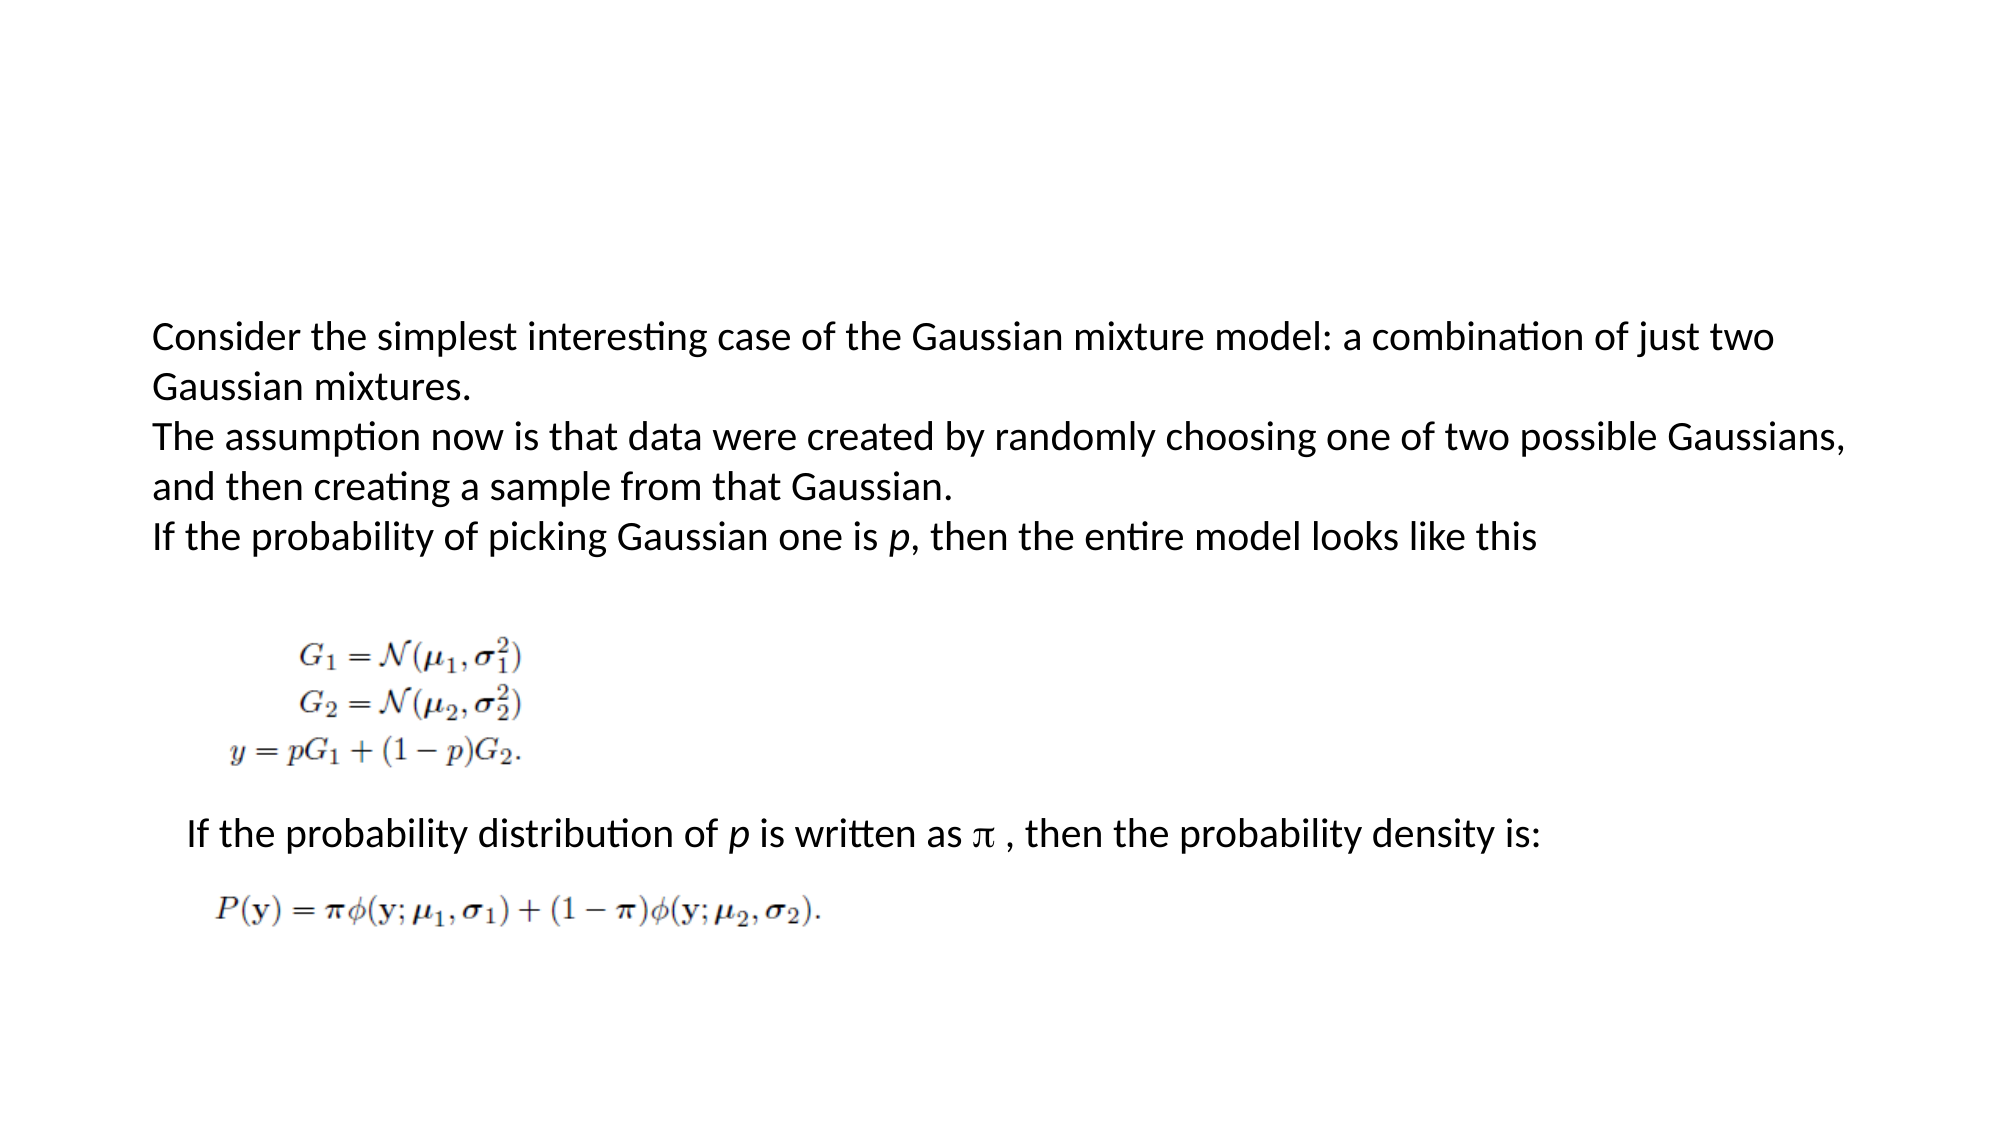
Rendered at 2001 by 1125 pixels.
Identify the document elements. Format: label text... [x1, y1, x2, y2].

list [171, 612, 559, 799]
text_box If the probability distribution of p is written as  , then the probability density is: [171, 798, 1944, 864]
picture [199, 864, 842, 944]
text_box Consider the simplest interesting case of the Gaussian mixture model: a combination of just two Gaussian mixtures. The assumption now is that data were created by randomly choosing one of two possible Gaussians, and then creating a sample from that Gaussian. If the probability of picking Gaussian one is p, then the entire model looks like this [137, 301, 1863, 567]
